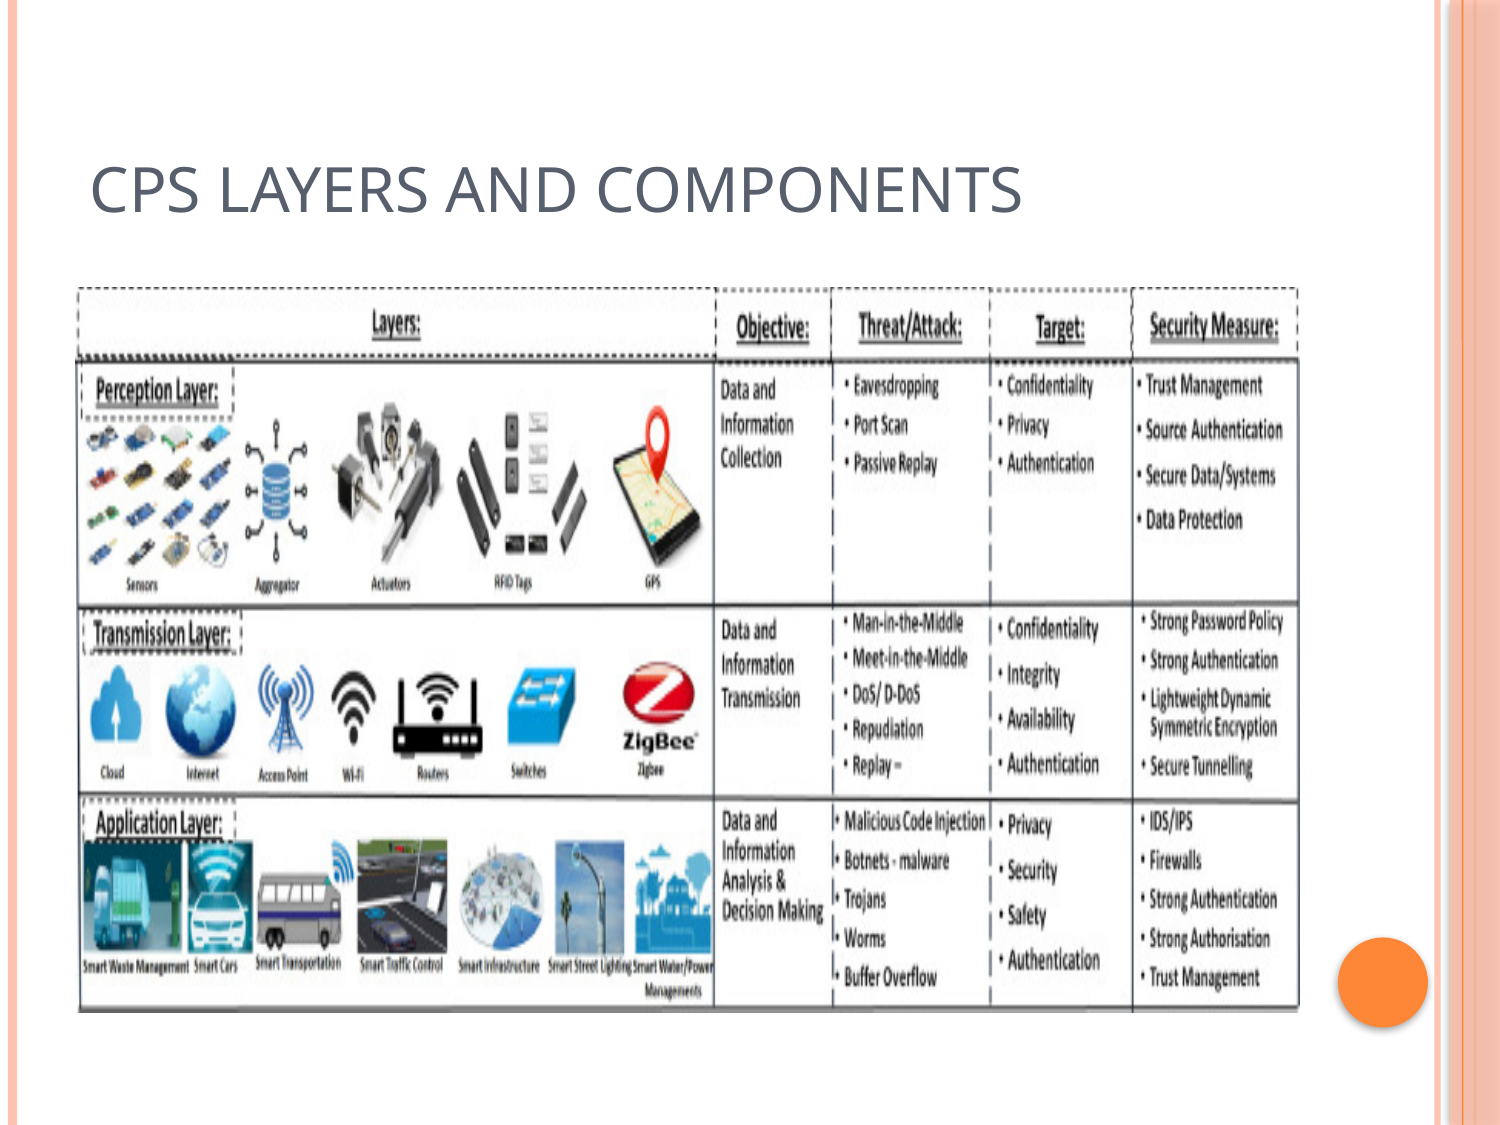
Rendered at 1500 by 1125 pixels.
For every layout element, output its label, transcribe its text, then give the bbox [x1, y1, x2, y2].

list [74, 286, 1301, 1013]
title CPS Layers and Components [75, 45, 1300, 233]
